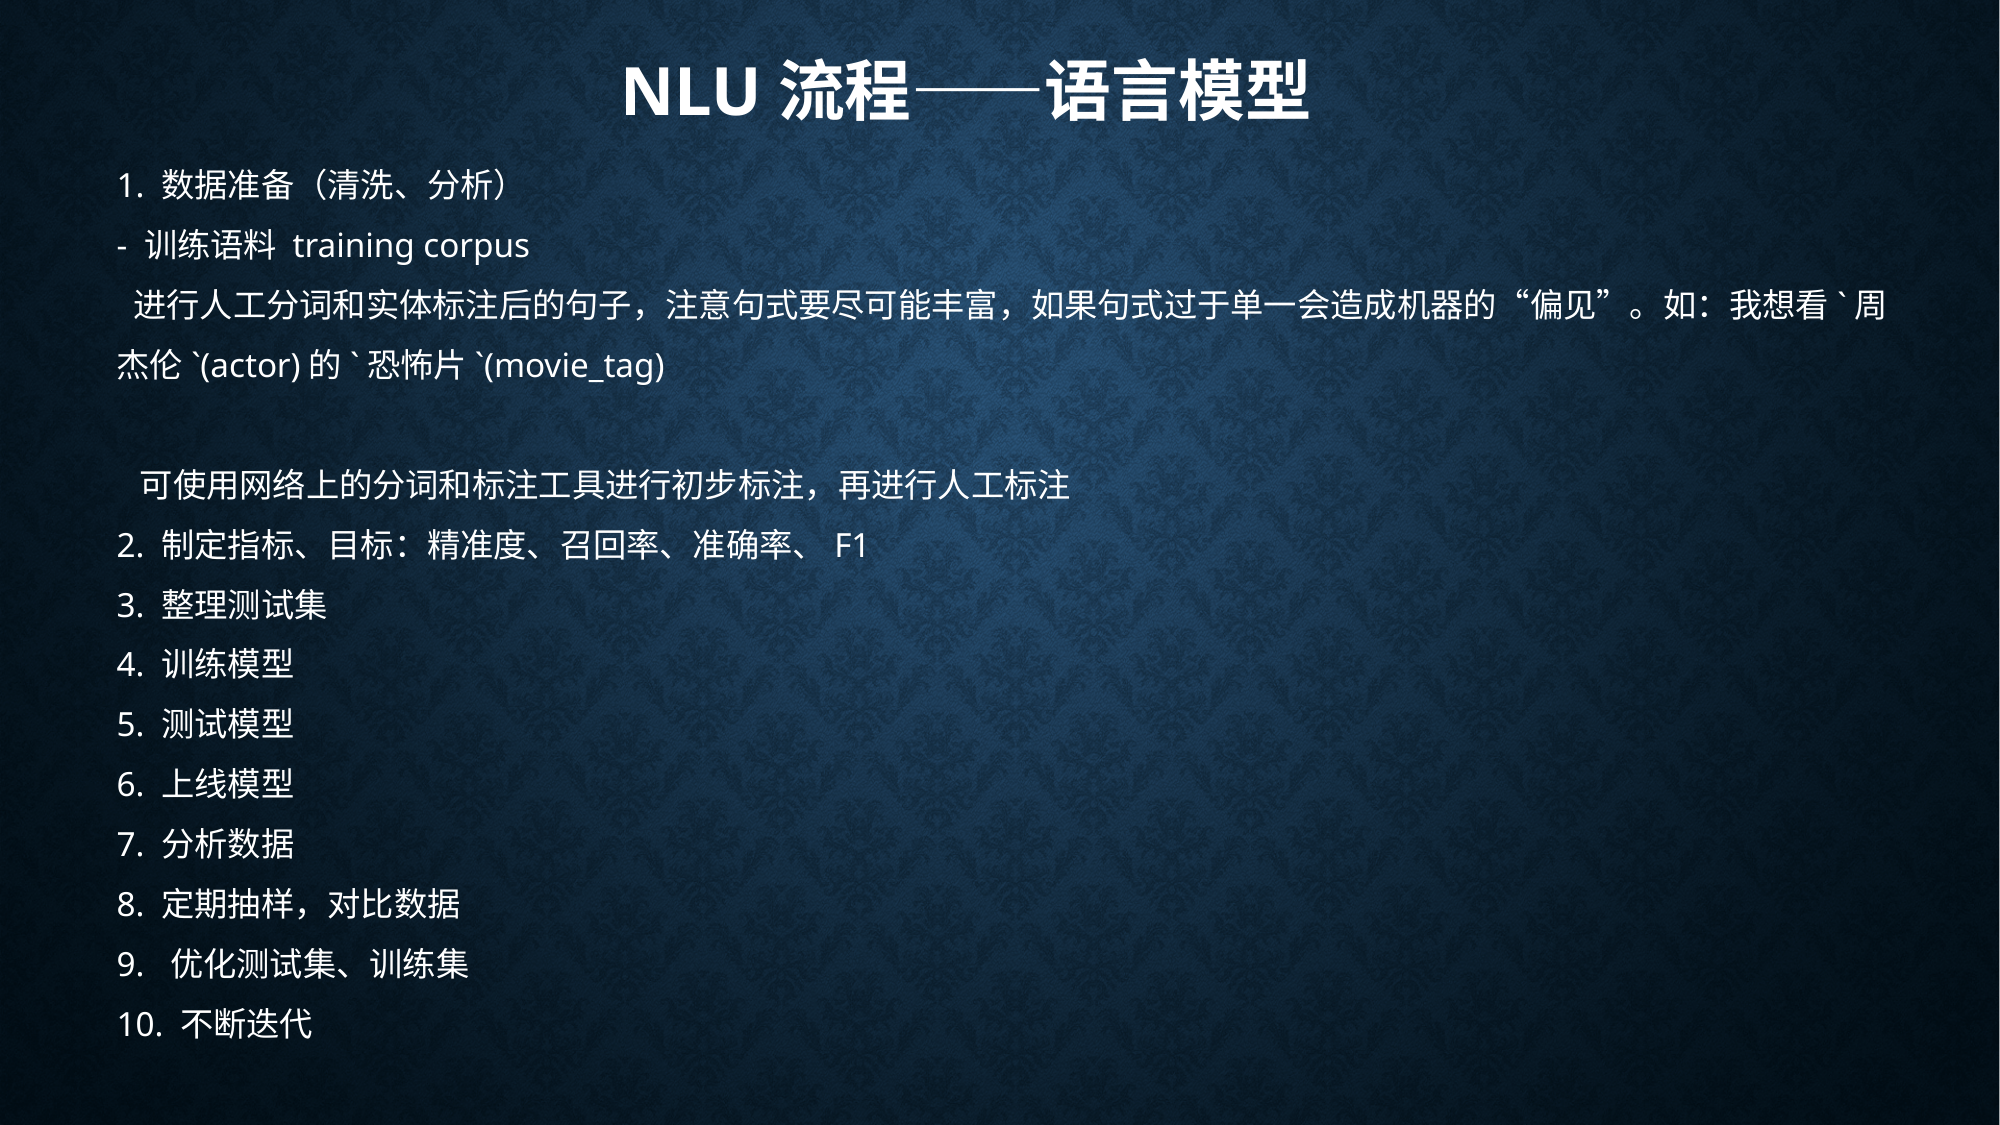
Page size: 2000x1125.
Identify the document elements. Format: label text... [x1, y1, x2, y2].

text_box NLU流程——语言模型 [605, 41, 1327, 136]
text_box 1. 数据准备（清洗、分析） - 训练语料 training corpus 进行人工分词和实体标注后的句子，注意句式要尽可能丰富，如果句式过于单一会造成机器的“偏见”。如：我想看`周杰伦`(actor)的`恐怖片`(movie_tag) 可使用网络上的分词和标注工具进行初步标注，再进行人工标注 2. 制定指标、目标：精准度、召回率、准确率、F1 3. 整理测试集 4. 训练模型 5. 测试模型 6. 上线模型 7. 分析数据 8. 定期抽样，对比数据 9. 优化测试集、训练集 10. 不断迭代 [101, 137, 1922, 1051]
